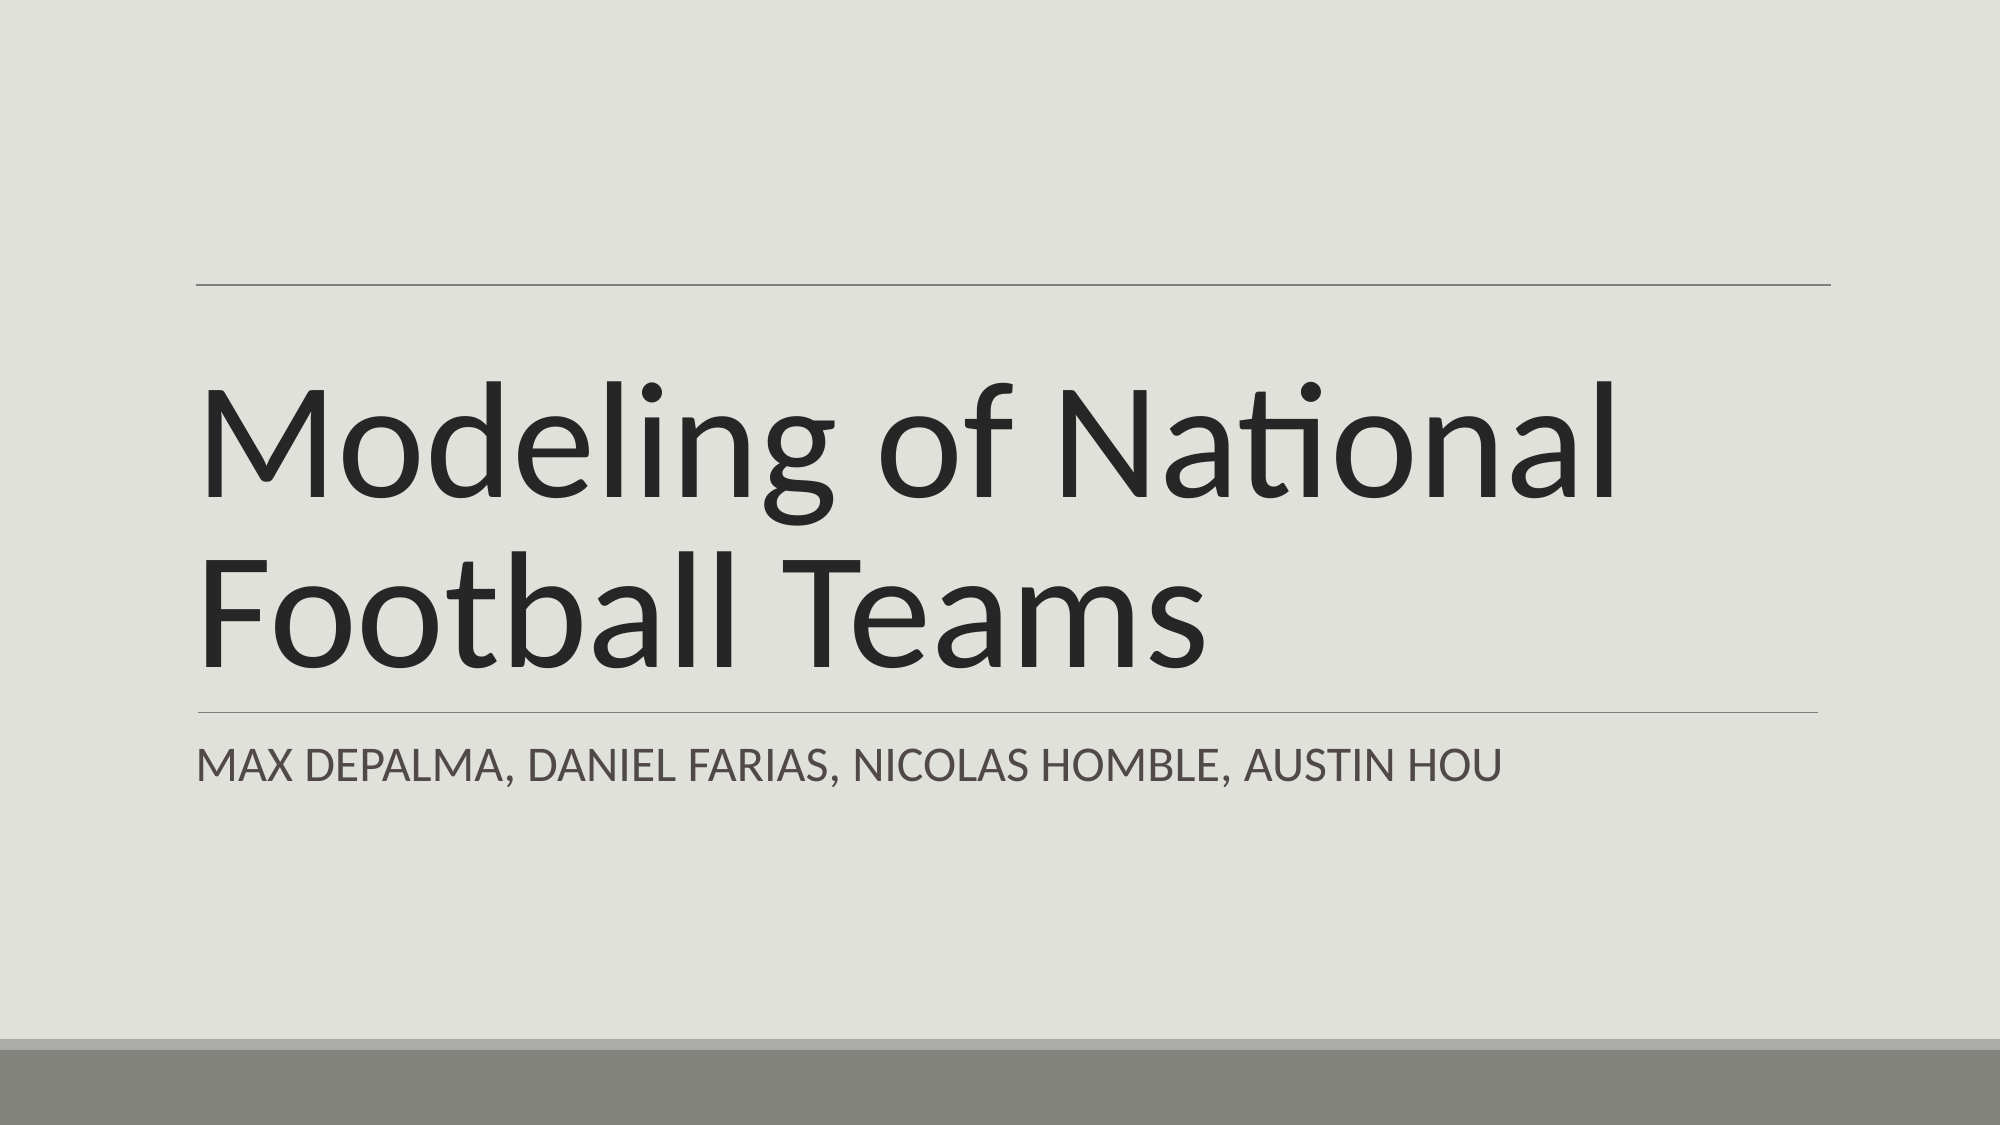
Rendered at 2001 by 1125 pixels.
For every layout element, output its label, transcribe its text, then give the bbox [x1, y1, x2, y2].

subtitle Max DePalma, Daniel Farias, Nicolas Homble, Austin Hou [180, 730, 1831, 919]
title Modeling of National Football Teams [180, 124, 1830, 710]
